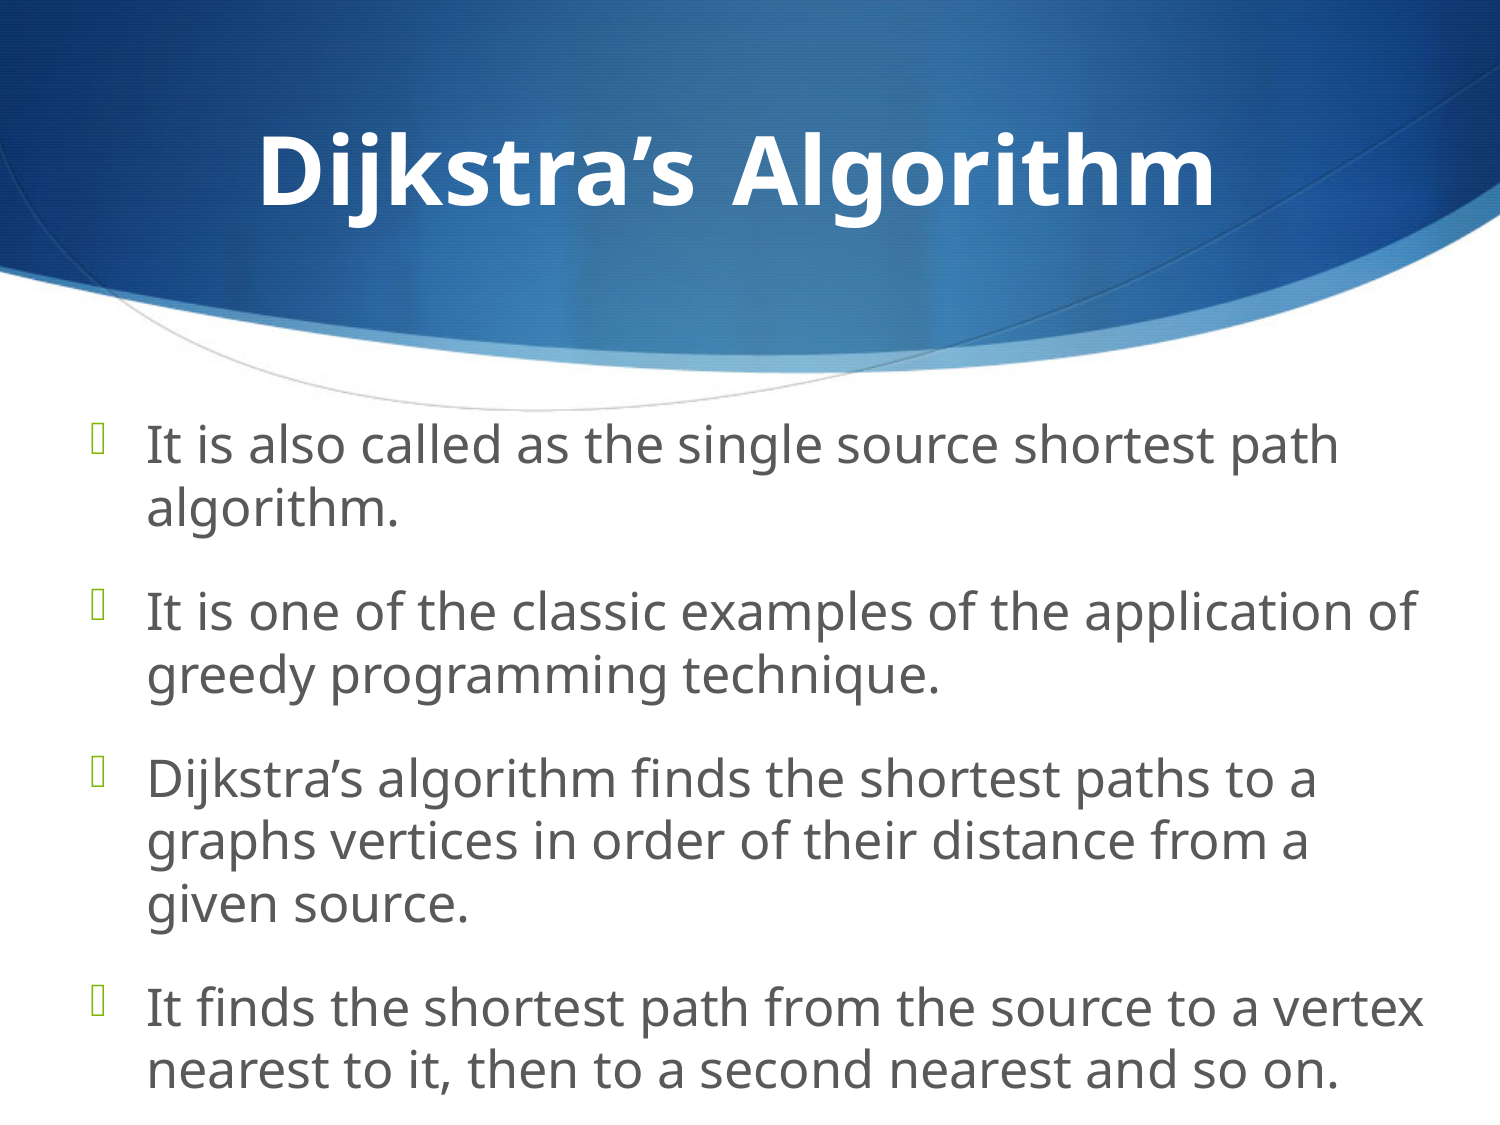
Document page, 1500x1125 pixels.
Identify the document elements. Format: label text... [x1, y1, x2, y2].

picture [0, 0, 1500, 1125]
list It is also called as the single source shortest path algorithm. It is one of the classic examples of the application of greedy programming technique. Dijkstra’s algorithm finds the shortest paths to a graphs vertices in order of their distance from a given source. It finds the shortest path from the source to a vertex nearest to it, then to a second nearest and so on. [75, 404, 1451, 941]
title Dijkstra’s Algorithm [75, 56, 1425, 245]
